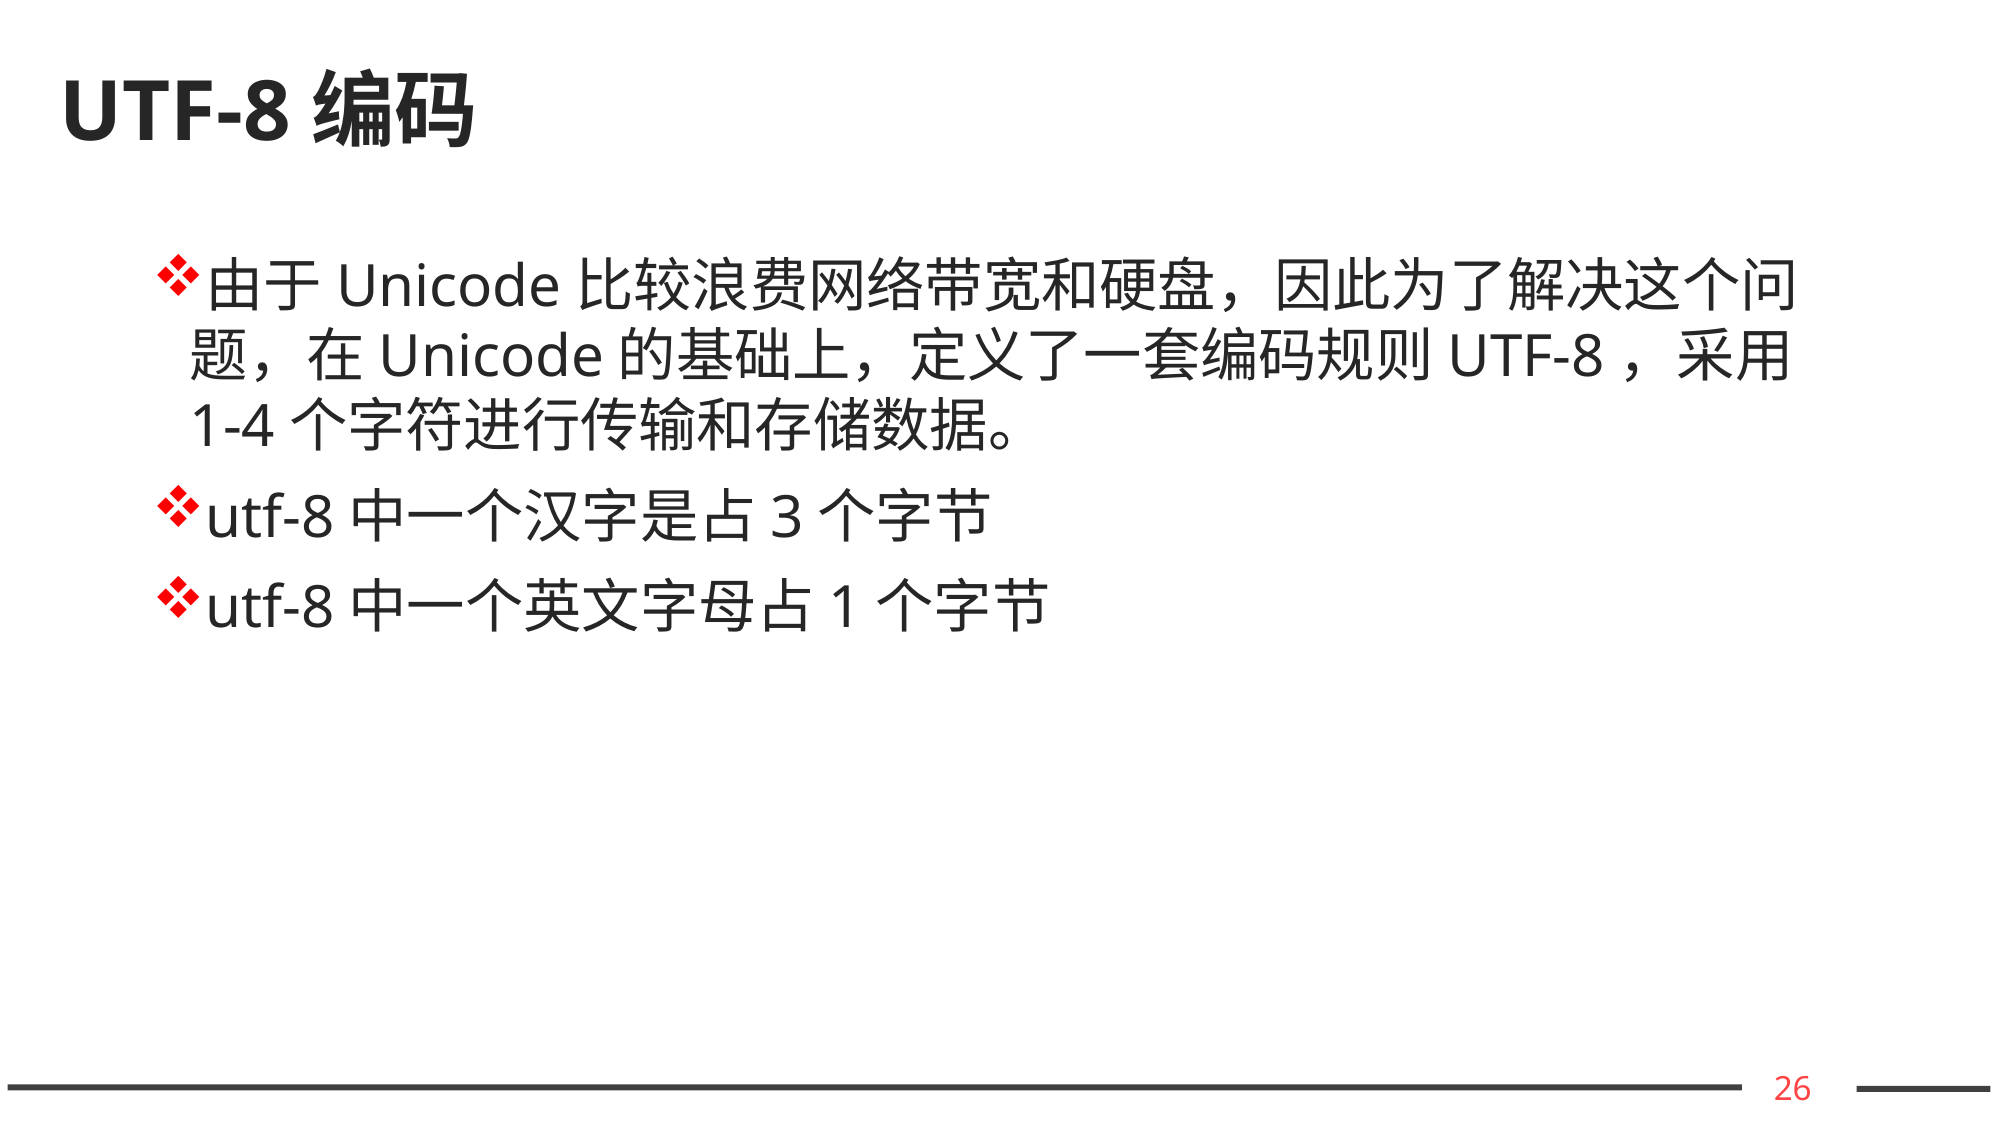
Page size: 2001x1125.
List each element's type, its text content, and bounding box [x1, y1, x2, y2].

list 由于Unicode比较浪费网络带宽和硬盘，因此为了解决这个问题，在Unicode的基础上，定义了一套编码规则UTF-8，采用1-4个字符进行传输和存储数据。 utf-8中一个汉字是占3个字节 utf-8中一个英文字母占1个字节 [137, 240, 1863, 955]
title UTF-8编码 [44, 4, 1770, 222]
